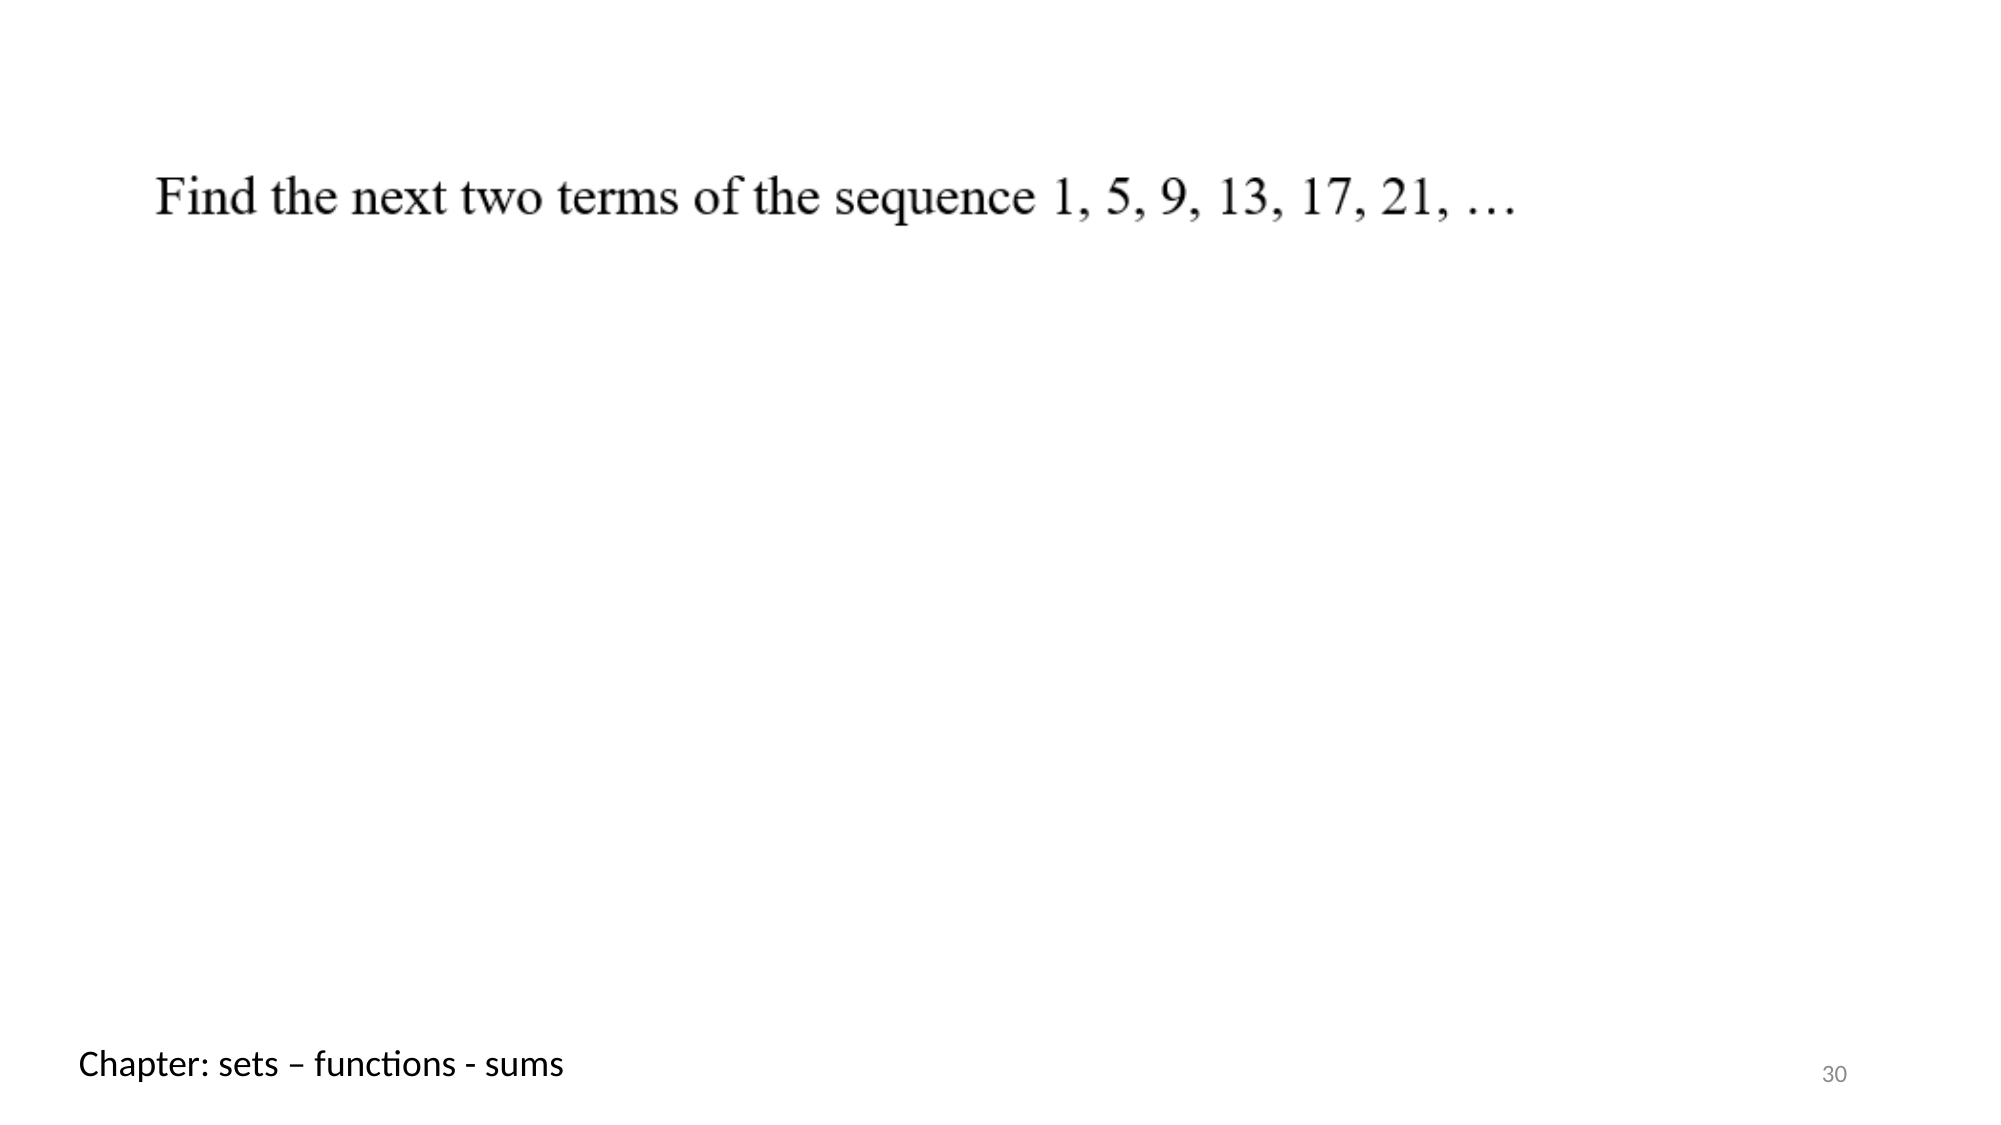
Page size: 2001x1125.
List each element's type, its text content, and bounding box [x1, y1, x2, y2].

slide_number 30 [1412, 1042, 1863, 1103]
picture [137, 130, 1642, 278]
text_box Chapter: sets – functions - sums [64, 1031, 589, 1092]
